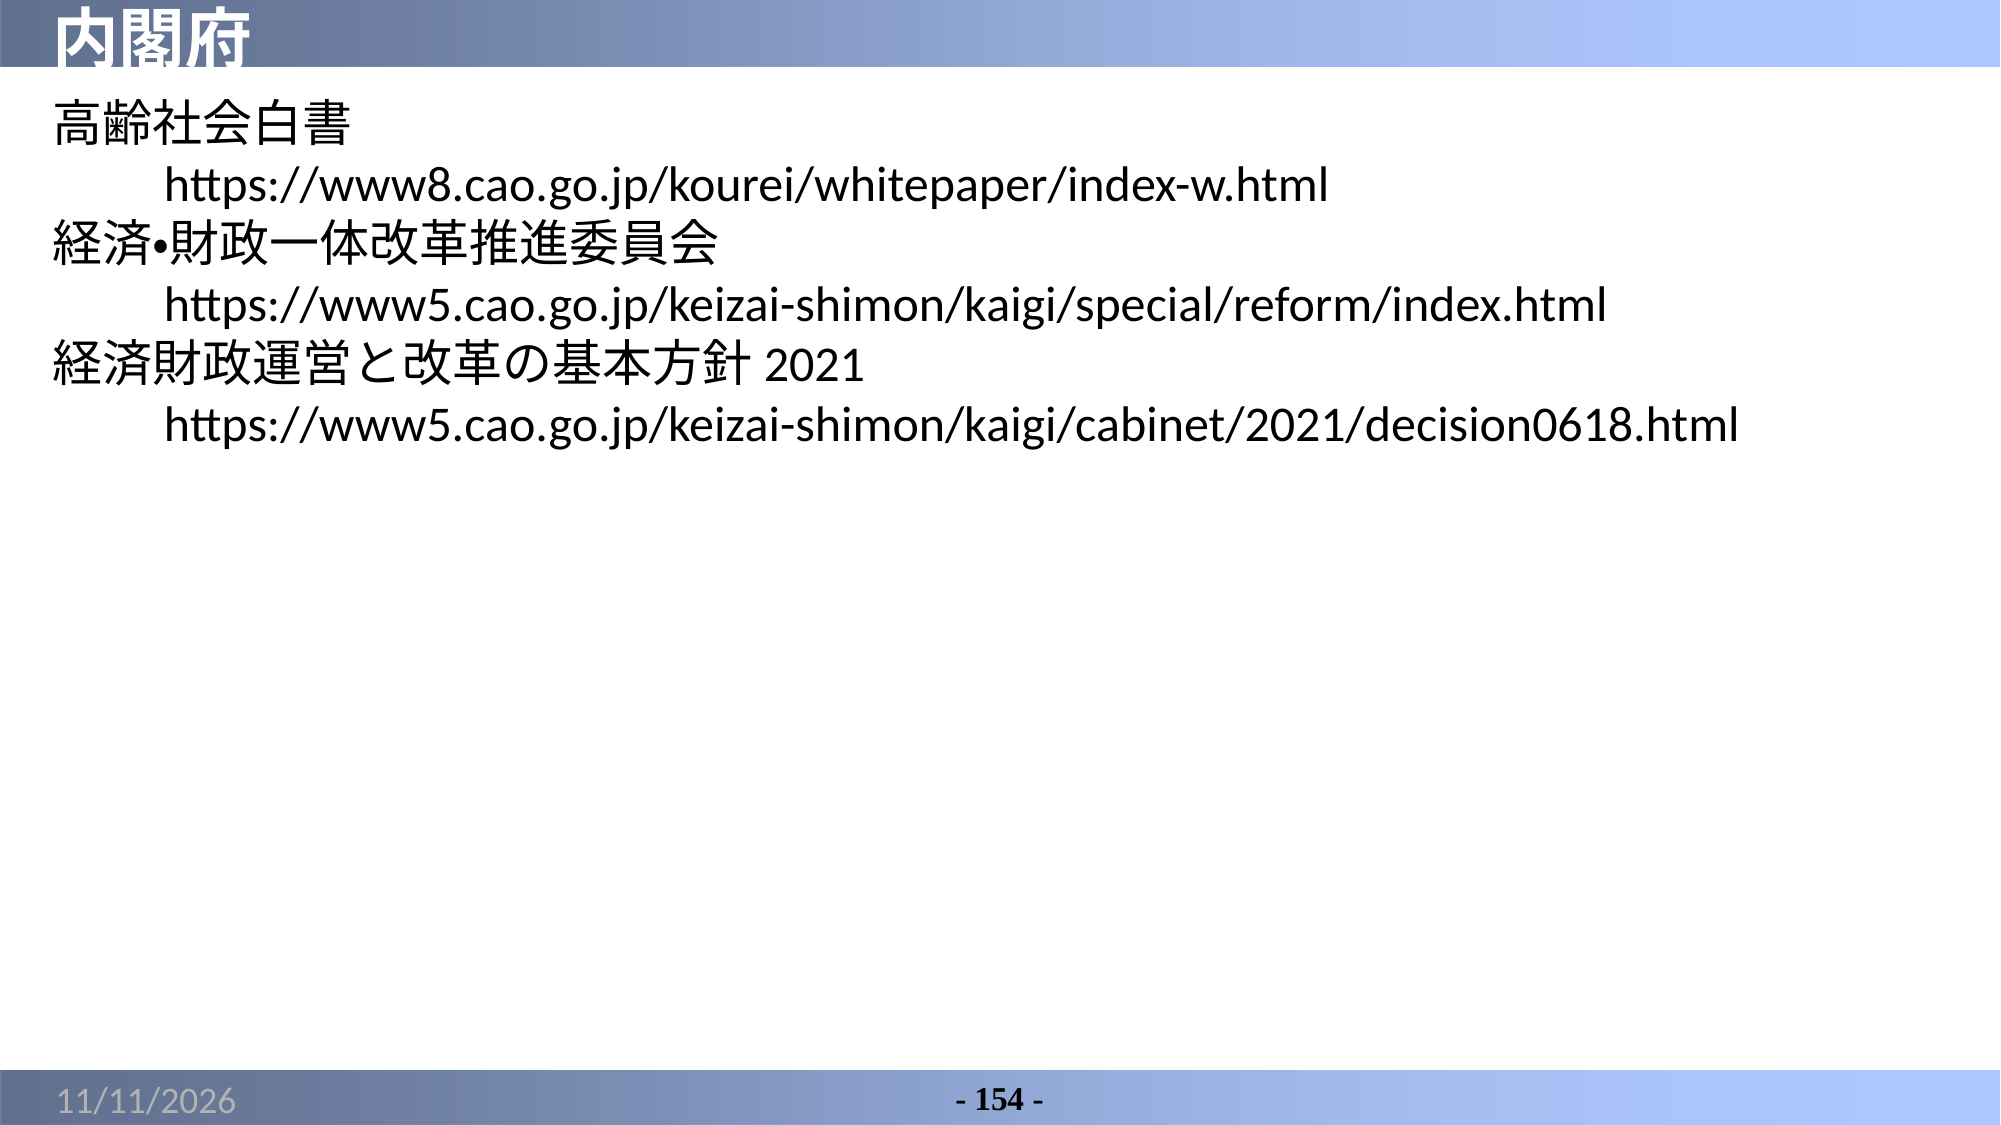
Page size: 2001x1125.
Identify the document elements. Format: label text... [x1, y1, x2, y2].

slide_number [55, 1076, 516, 1122]
slide_number - 154 - [934, 1078, 1063, 1117]
list 高齢社会白書 https://www8.cao.go.jp/kourei/whitepaper/index-w.html 経済・財政一体改革推進委員会 https://www5.cao.go.jp/keizai-shimon/kaigi/special/reform/index.html 経済財政運営と改革の基本方針2021 https://www5.cao.go.jp/keizai-shimon/kaigi/cabinet/2021/decision0618.html [52, 91, 1946, 456]
title 内閣府 [52, 0, 1946, 78]
